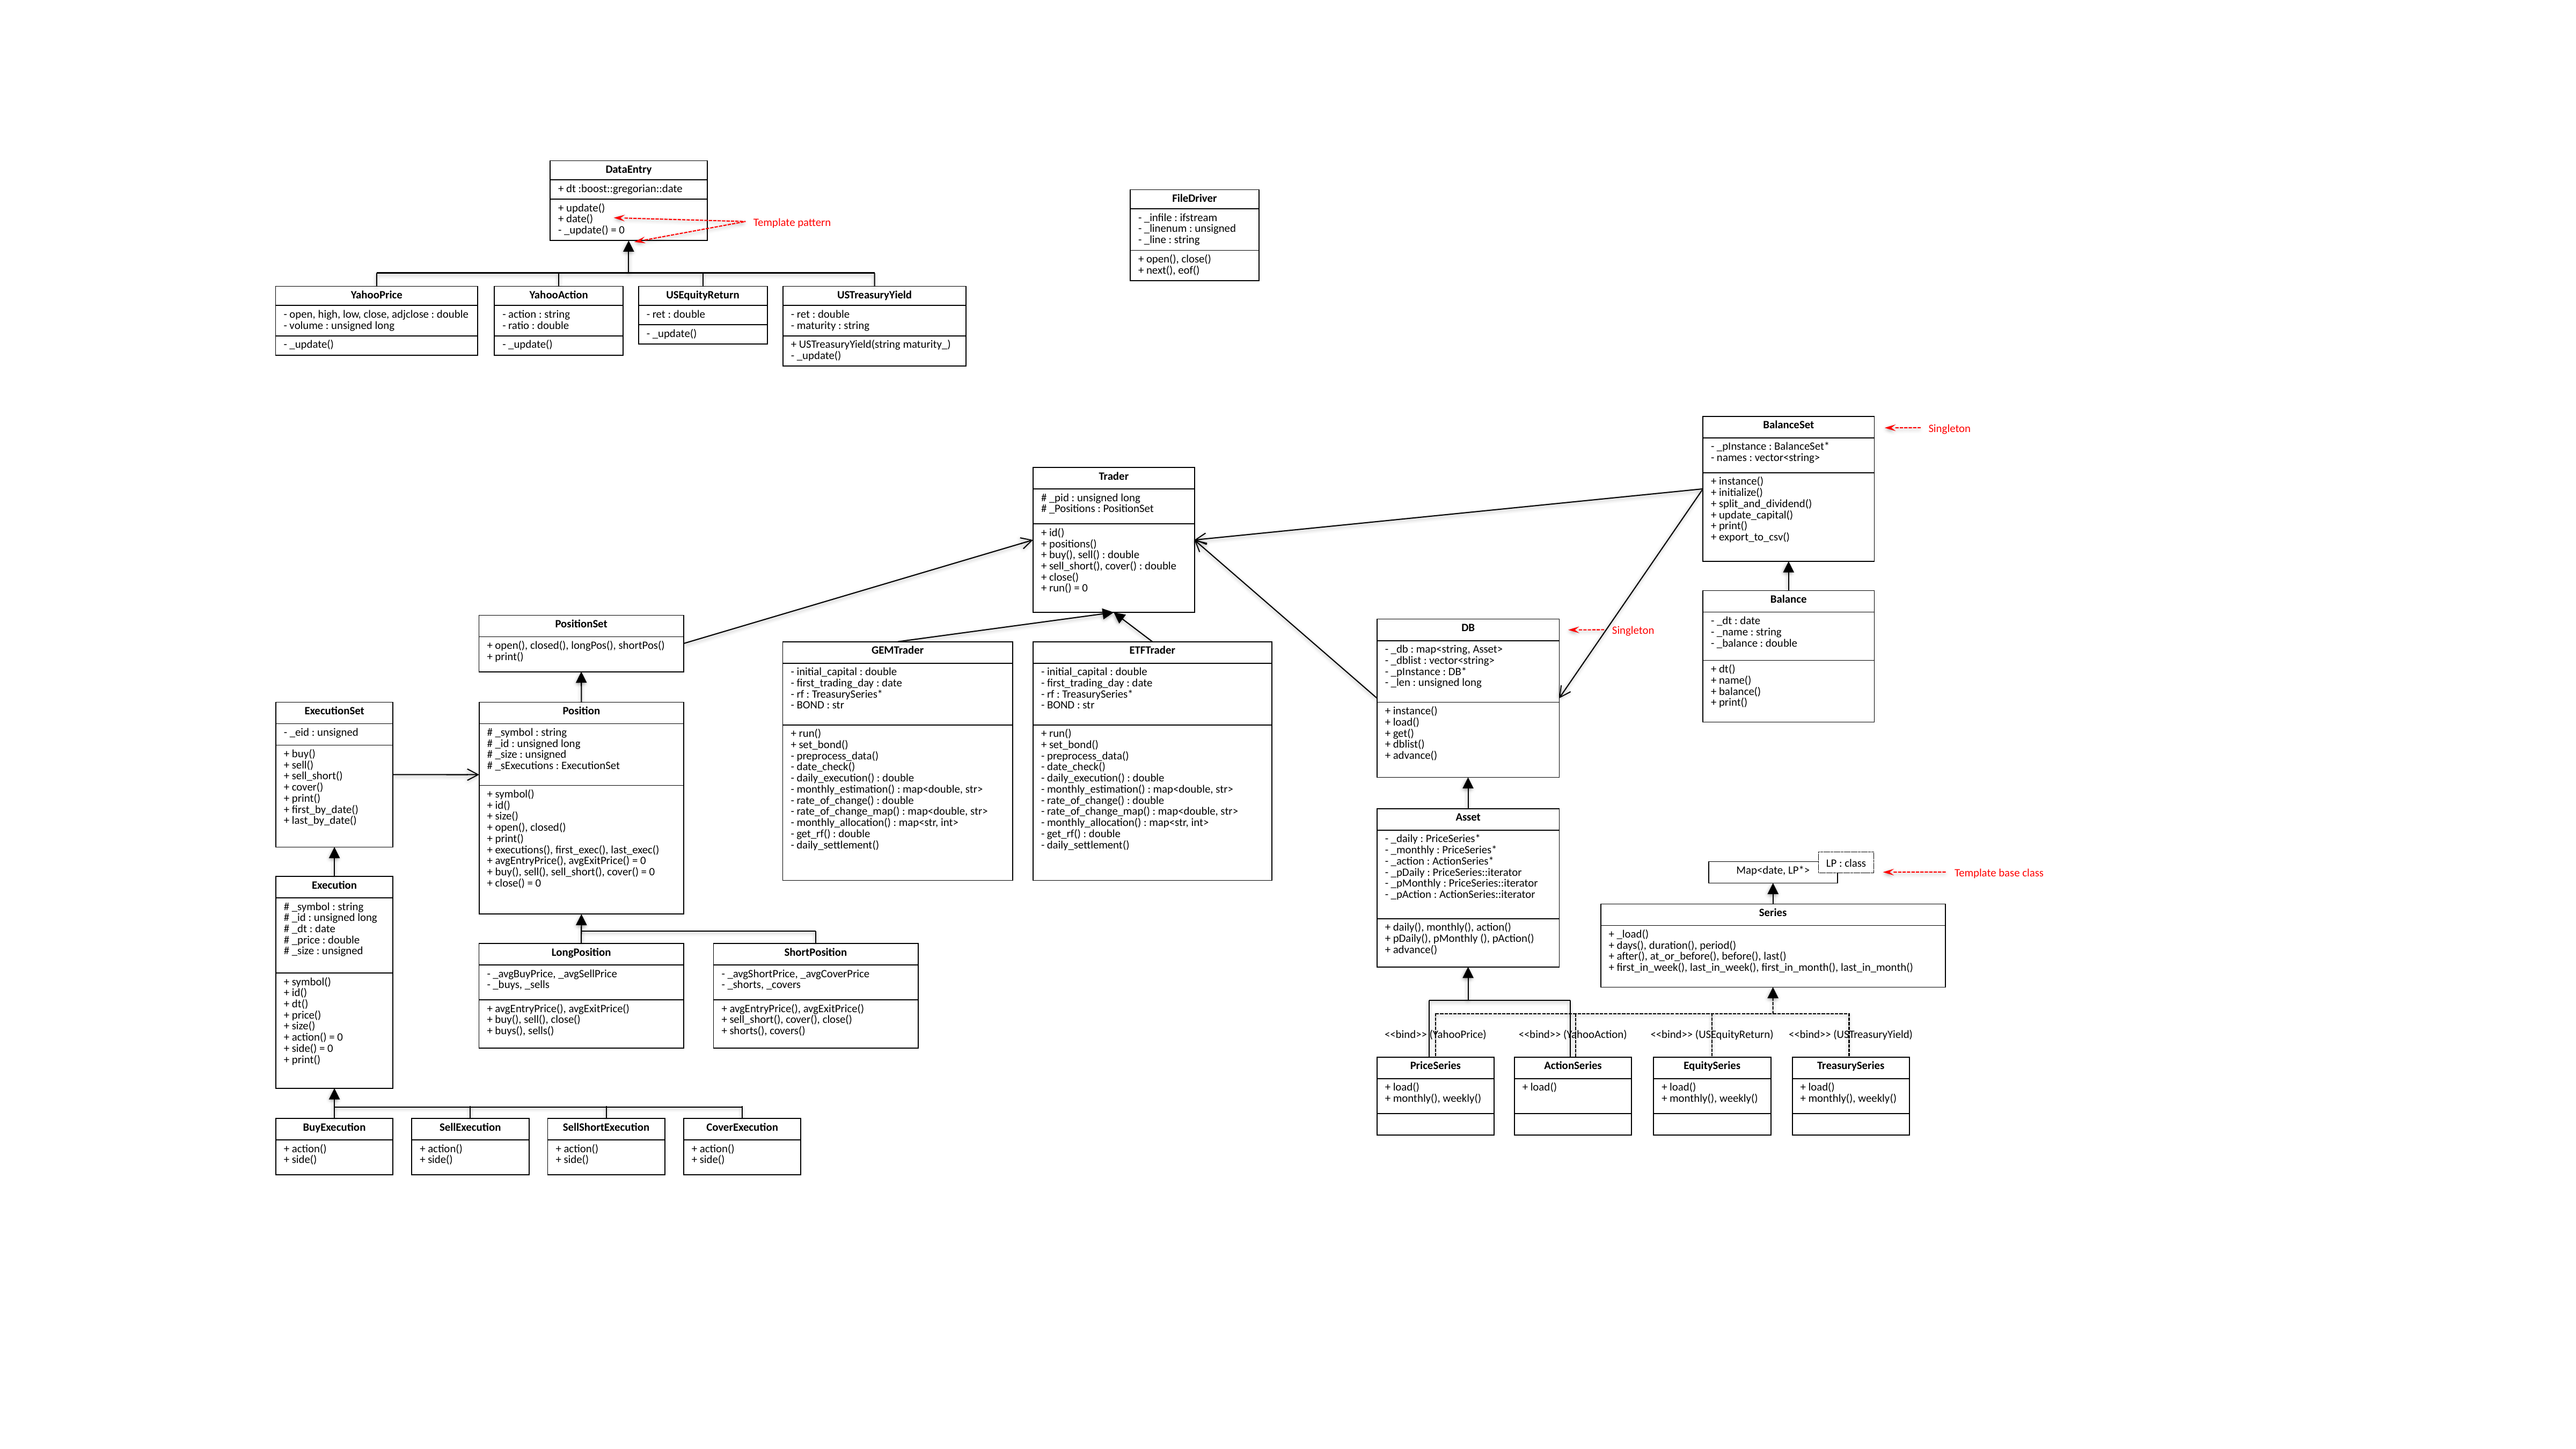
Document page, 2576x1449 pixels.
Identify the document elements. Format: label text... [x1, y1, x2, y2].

table_cell + symbol() + id() + size() + open(), closed() + print() + executions(), first_exec(), last_exec() + avgEntryPrice(), avgExitPrice() = 0 + buy(), sell(), sell_short(), cover() = 0 + close() = 0 [480, 786, 683, 913]
table_header YahooAction [495, 287, 623, 305]
table_cell [1793, 1114, 1909, 1135]
table_cell + action() + side() [684, 1140, 800, 1174]
text_box <<bind>> (YahooPrice) [1377, 1023, 1425, 1045]
table_cell + action() + side() [412, 1140, 529, 1174]
text_box Singleton [1920, 417, 1979, 438]
table_header SellExecution [412, 1119, 529, 1139]
table_header PositionSet [479, 616, 680, 636]
table_header Balance [1706, 591, 1874, 612]
table_header Map<date, LP*> [1709, 862, 1837, 883]
table_cell + update() + date() - _update() = 0 [551, 200, 707, 240]
table_header ETFTrader [1034, 642, 1191, 663]
table_cell - _eid : unsigned [276, 724, 392, 745]
table_cell + _load() + days(), duration(), period() + after(), at_or_before(), before(), last() + first_in_week(), last_in_week(), first_in_month(), last_in_month() [1601, 926, 1945, 987]
table_cell + load() [1515, 1079, 1631, 1113]
text_box <<bind>> (USTreasuryYield) [1782, 1023, 1846, 1045]
table_cell - _db : map<string, Asset> - _dblist : vector<string> - _pInstance : DB* - _len : unsigned long [1379, 641, 1558, 702]
table_header USEquityReturn [639, 287, 767, 305]
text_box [1114, 612, 1153, 642]
table_cell - open, high, low, close, adjclose : double - volume : unsigned long [276, 306, 477, 335]
table_cell + USTreasuryYield(string maturity_) - _update() [784, 336, 965, 365]
table_cell + load() + monthly(), weekly() [1793, 1079, 1909, 1113]
table_header Series [1601, 904, 1945, 925]
table_cell - ret : double [639, 306, 767, 324]
text_box <<bind>> (USTreasuryYield) [1852, 1023, 1921, 1045]
table_cell - _daily : PriceSeries* - _monthly : PriceSeries* - _action : ActionSeries* - _pDaily : PriceSeries::iterator - _pMonthly : PriceSeries::iterator - _pAction : ActionSeries::iterator [1378, 831, 1559, 918]
table_cell - initial_capital : double - first_trading_day : date - rf : TreasurySeries* - BOND : str [1034, 664, 1271, 724]
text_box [634, 221, 744, 243]
table_cell - _dt : date - _name : string - _balance : double [1706, 612, 1874, 660]
table_cell - action : string - ratio : double [495, 306, 623, 335]
table_cell + run() + set_bond() - preprocess_data() - date_check() - daily_execution() : double - monthly_estimation() : map<double, str> - rate_of_change() : double - rate_of_change_map() : map<double, str> - monthly_allocation() : map<str, int> - get_rf() : double - daily_settlement() [1034, 726, 1271, 880]
table_cell + dt :boost::gregorian::date [551, 180, 707, 199]
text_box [1194, 544, 1378, 699]
table_cell - ret : double - maturity : string [784, 306, 965, 335]
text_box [897, 612, 1114, 642]
table_header CoverExecution [684, 1119, 800, 1139]
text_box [1559, 488, 1703, 699]
table_header Asset [1378, 809, 1559, 830]
table_cell - _avgBuyPrice, _avgSellPrice - _buys, _sells [479, 965, 683, 999]
text_box <<bind>> (YahooPrice) [1438, 1023, 1495, 1045]
table_header ShortPosition [714, 944, 918, 964]
table_header PriceSeries [1378, 1058, 1494, 1078]
table_cell + load() + monthly(), weekly() [1378, 1079, 1494, 1113]
text_box <<bind>> (YahooAction) [1578, 1023, 1635, 1045]
table_cell + instance() + initialize() + split_and_dividend() + update_capital() + print() + export_to_csv() [1703, 473, 1874, 561]
text_box LP : class [1818, 852, 1874, 873]
table_cell + buy() + sell() + sell_short() + cover() + print() + first_by_date() + last_by_date() [276, 745, 392, 847]
table_header TreasurySeries [1793, 1058, 1909, 1078]
table_header ExecutionSet [276, 702, 392, 723]
table_cell + load() + monthly(), weekly() [1654, 1079, 1770, 1113]
table_header Position [480, 702, 683, 723]
table_cell [1515, 1114, 1631, 1135]
table_header ActionSeries [1515, 1058, 1631, 1078]
table_cell + open(), closed(), longPos(), shortPos() + print() [479, 637, 683, 671]
table_cell + symbol() + id() + dt() + price() + size() + action() = 0 + side() = 0 + print() [276, 974, 392, 1088]
table_cell + run() + set_bond() - preprocess_data() - date_check() - daily_execution() : double - monthly_estimation() : map<double, str> - rate_of_change() : double - rate_of_change_map() : map<double, str> - monthly_allocation() : map<str, int> - get_rf() : double - daily_settlement() [783, 726, 1012, 880]
table_cell + action() + side() [548, 1140, 664, 1174]
table_cell - _infile : ifstream - _linenum : unsigned - _line : string [1131, 209, 1258, 250]
table_header FileDriver [1131, 190, 1258, 208]
table_cell + action() + side() [276, 1140, 392, 1174]
table_header BuyExecution [276, 1119, 392, 1139]
table_header EquitySeries [1654, 1058, 1770, 1078]
table_header GEMTrader [783, 649, 1012, 663]
table_cell - _update() [495, 336, 623, 355]
table_header BalanceSet [1703, 417, 1874, 437]
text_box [613, 217, 744, 222]
table_header SellShortExecution [548, 1119, 664, 1139]
table_header LongPosition [479, 944, 683, 964]
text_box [683, 539, 1034, 644]
table_cell # _symbol : string # _id : unsigned long # _dt : date # _price : double # _size : unsigned [276, 898, 392, 972]
table_cell - _update() [639, 325, 767, 343]
text_box Template base class [1946, 861, 2052, 883]
table_cell - initial_capital : double - first_trading_day : date - rf : TreasurySeries* - BOND : str [783, 664, 1012, 724]
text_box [1194, 488, 1558, 540]
table_cell + daily(), monthly(), action() + pDaily(), pMonthly (), pAction() + advance() [1378, 919, 1559, 967]
table_cell + instance() + load() + get() + dblist() + advance() [1378, 702, 1559, 777]
table_cell - _pInstance : BalanceSet* - names : vector<string> [1703, 438, 1874, 472]
table_cell + dt() + name() + balance() + print() [1703, 661, 1874, 722]
table_header DataEntry [551, 161, 707, 179]
text_box <<bind>> (YahooAction) [1511, 1023, 1567, 1045]
text_box <<bind>> (USEquityReturn) [1642, 1023, 1709, 1045]
table_cell - _avgShortPrice, _avgCoverPrice - _shorts, _covers [714, 965, 918, 999]
table_cell # _pid : unsigned long # _Positions : PositionSet [1034, 489, 1192, 523]
text_box Template pattern [745, 210, 839, 232]
table_cell [1654, 1114, 1770, 1135]
table_cell [1378, 1114, 1494, 1135]
table_header DB [1380, 619, 1556, 640]
table_cell + avgEntryPrice(), avgExitPrice() + buy(), sell(), close() + buys(), sells() [479, 1000, 683, 1048]
table_cell - _update() [276, 336, 477, 355]
table_header USTreasuryYield [784, 287, 965, 305]
table_header Execution [276, 877, 392, 897]
table_cell + avgEntryPrice(), avgExitPrice() + sell_short(), cover(), close() + shorts(), covers() [714, 1000, 918, 1048]
table_cell + open(), close() + next(), eof() [1131, 251, 1258, 280]
table_header YahooPrice [276, 287, 477, 305]
table_header Trader [1034, 468, 1194, 488]
table_cell # _symbol : string # _id : unsigned long # _size : unsigned # _sExecutions : ExecutionSet [480, 724, 683, 785]
table_cell + id() + positions() + buy(), sell() : double + sell_short(), cover() : double + close() + run() = 0 [1034, 524, 1191, 612]
text_box <<bind>> (USEquityReturn) [1715, 1023, 1782, 1045]
